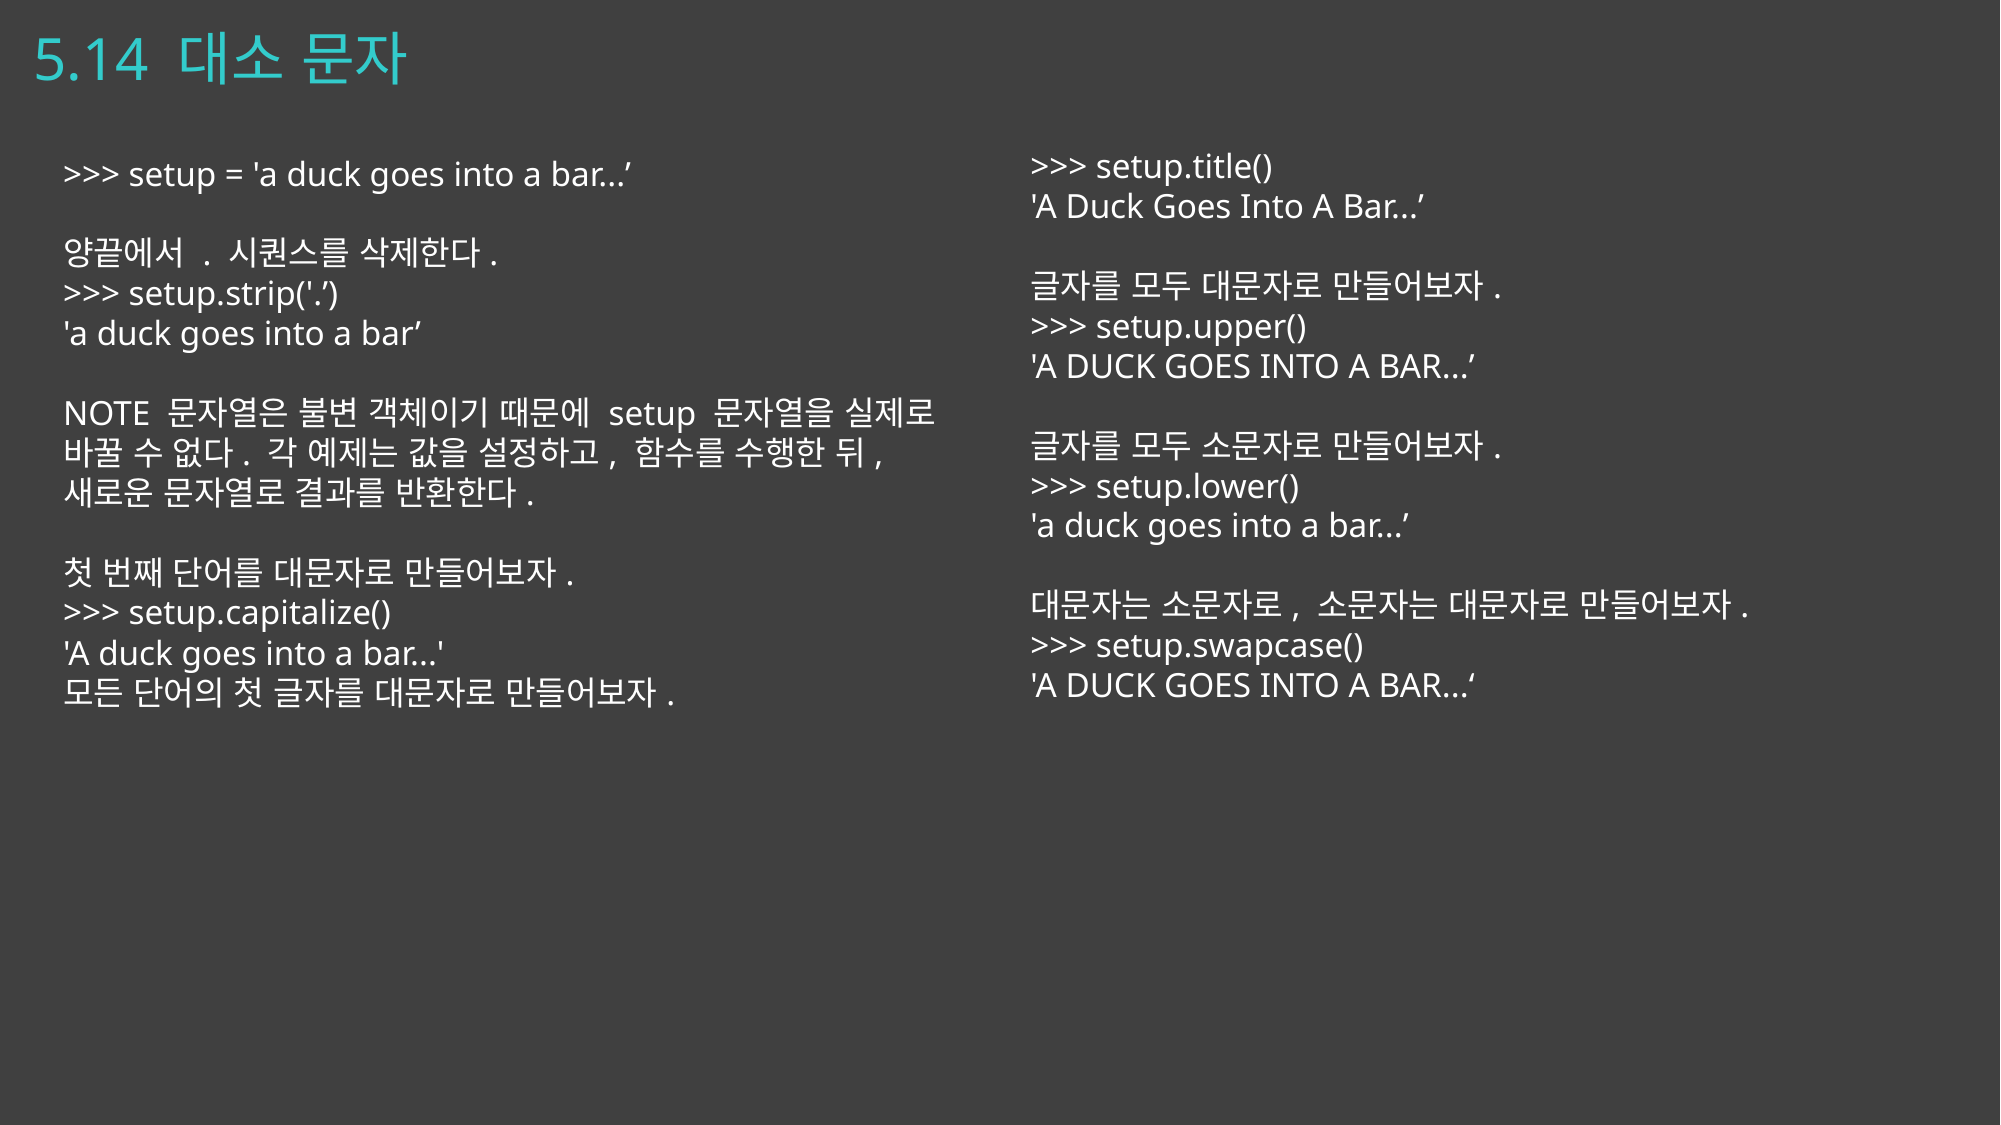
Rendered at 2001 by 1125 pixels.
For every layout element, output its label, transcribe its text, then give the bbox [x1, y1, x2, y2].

title 5.14 대소 문자 [18, 22, 851, 101]
text_box >>> setup = 'a duck goes into a bar...’ 양끝에서 . 시퀀스를 삭제한다. >>> setup.strip('.’) 'a duck goes into a bar’ NOTE 문자열은 불변 객체이기 때문에 setup 문자열을 실제로 바꿀 수 없다. 각 예제는 값을 설정하고, 함수를 수행한 뒤, 새로운 문자열로 결과를 반환한다. 첫 번째 단어를 대문자로 만들어보자. >>> setup.capitalize() 'A duck goes into a bar...' 모든 단어의 첫 글자를 대문자로 만들어보자. [48, 145, 985, 719]
text_box >>> setup.title() 'A Duck Goes Into A Bar...’ 글자를 모두 대문자로 만들어보자. >>> setup.upper() 'A DUCK GOES INTO A BAR...’ 글자를 모두 소문자로 만들어보자. >>> setup.lower() 'a duck goes into a bar...’ 대문자는 소문자로, 소문자는 대문자로 만들어보자. >>> setup.swapcase() 'A DUCK GOES INTO A BAR...‘ [1015, 138, 1938, 712]
